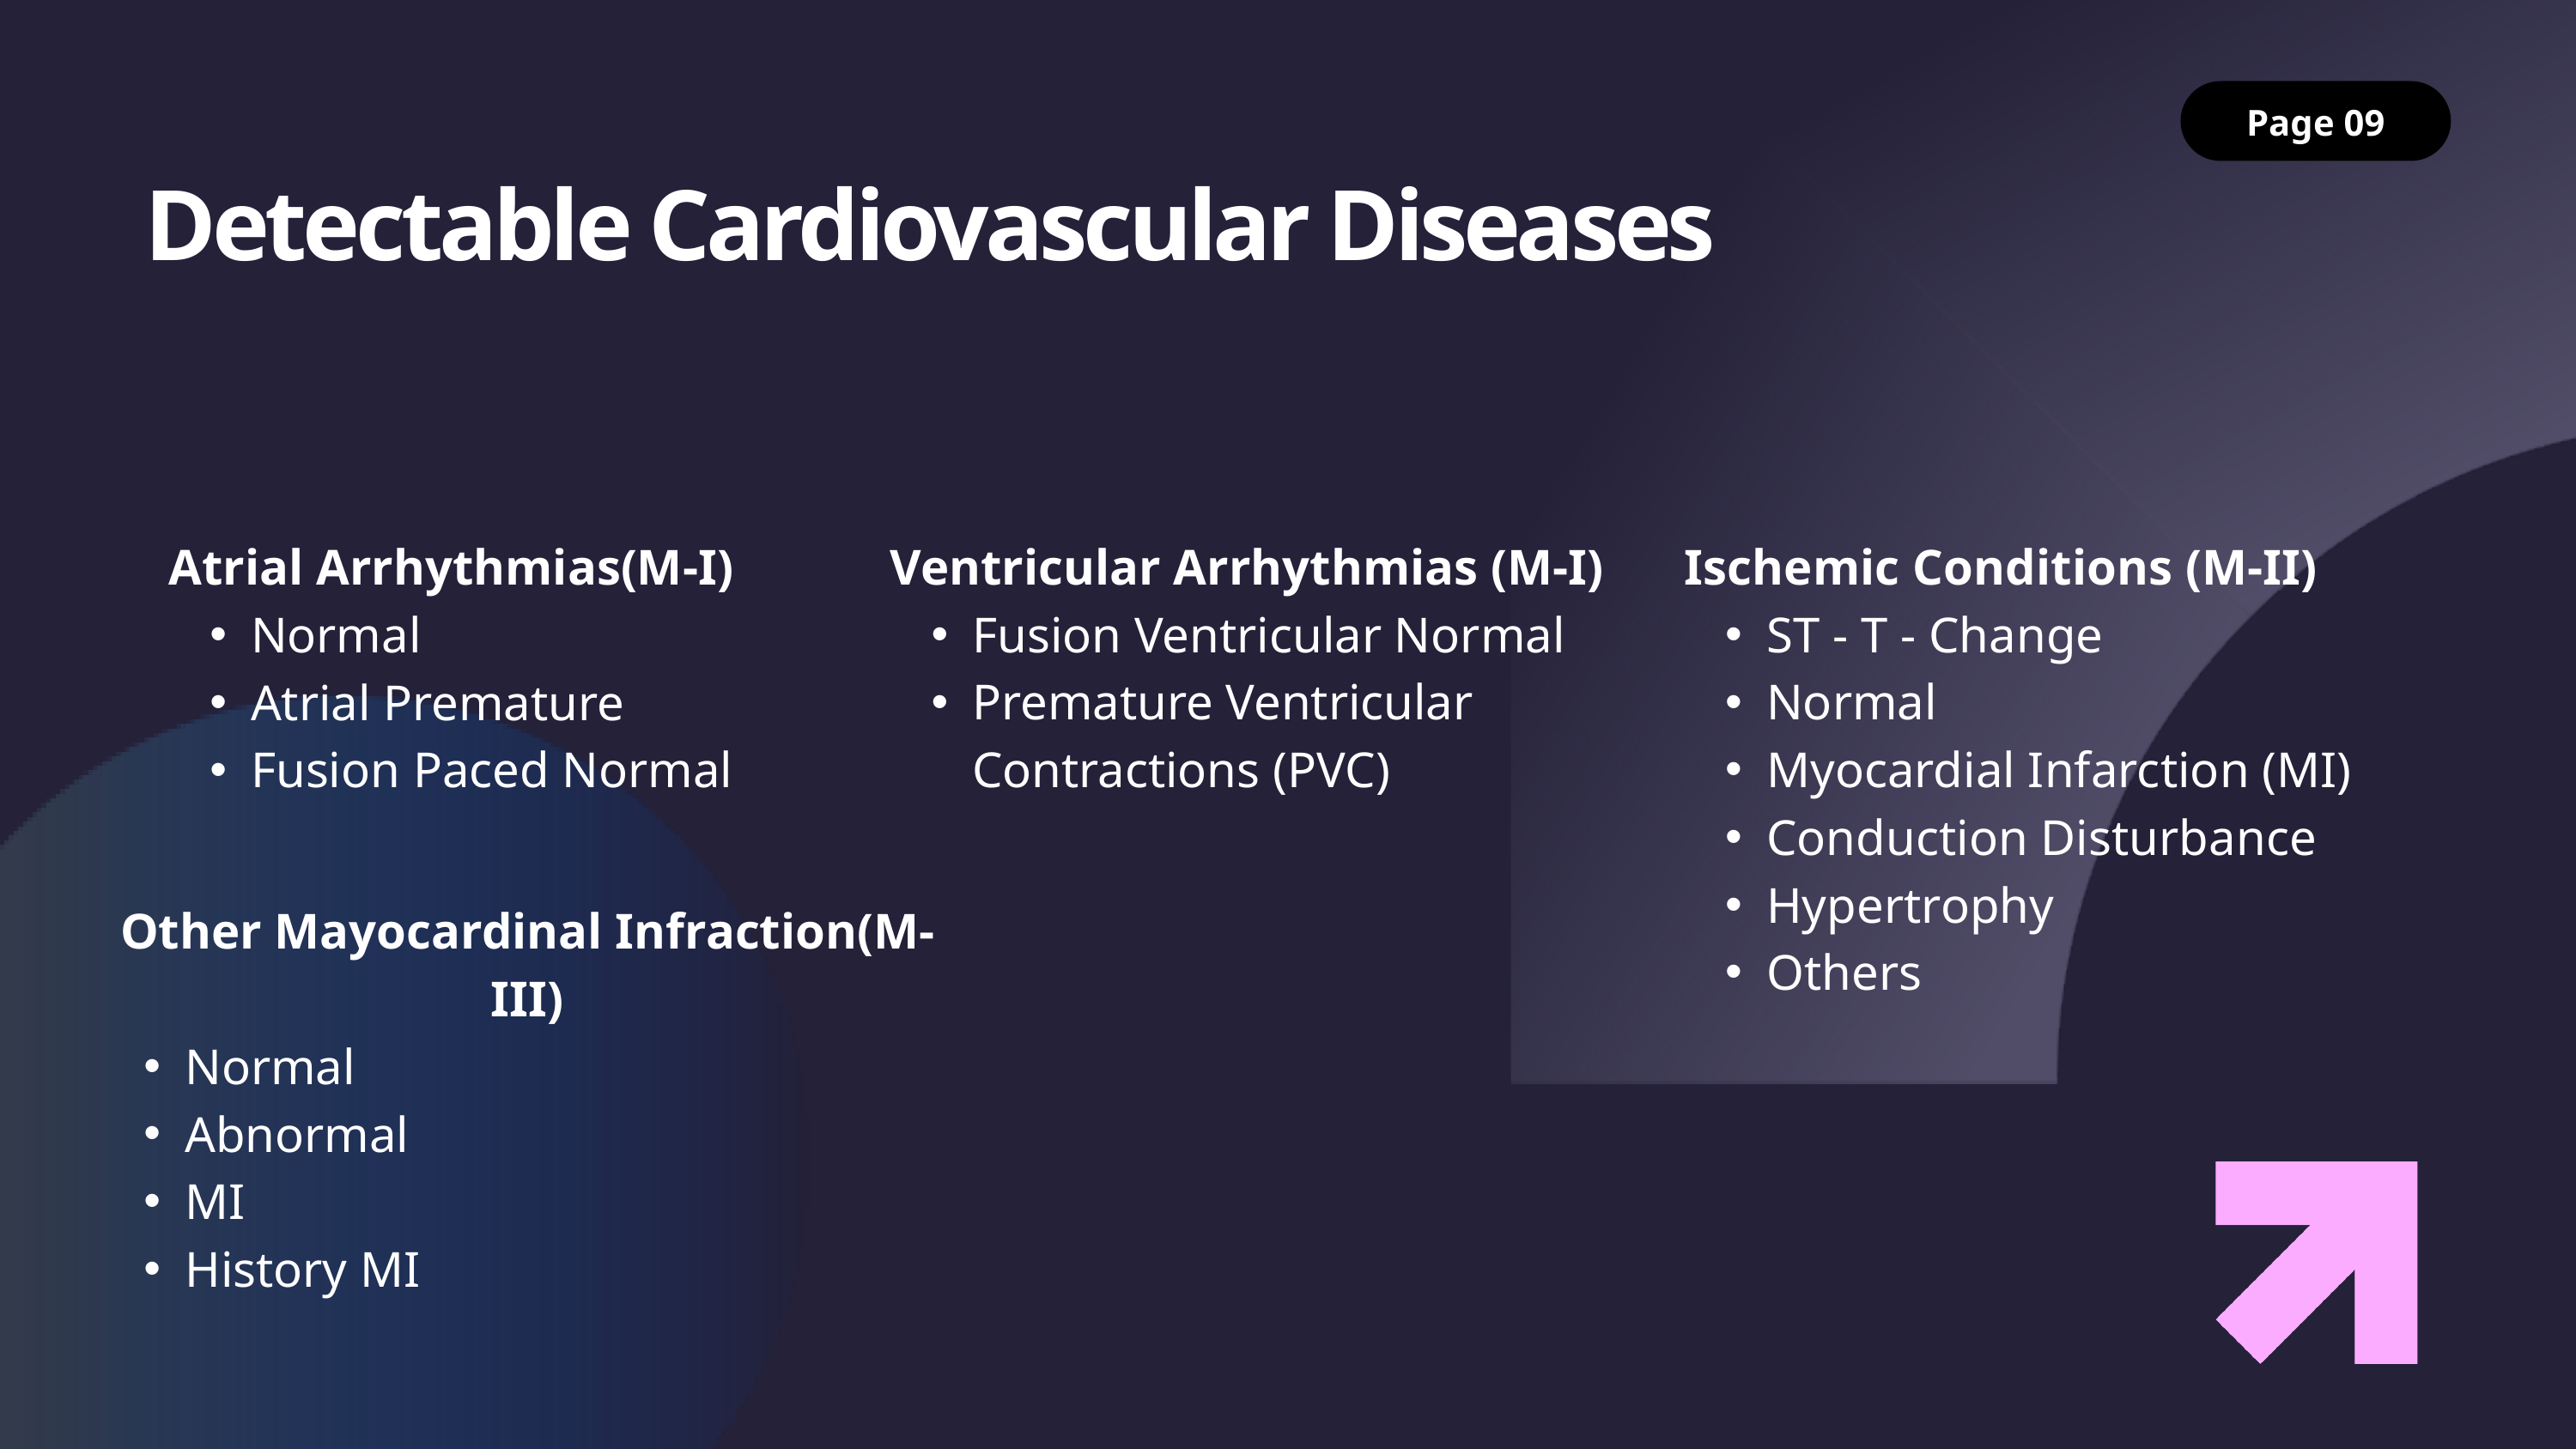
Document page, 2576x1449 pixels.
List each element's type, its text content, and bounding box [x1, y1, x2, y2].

text_box Ischemic Conditions (M-II) ST - T - Change Normal Myocardial Infarction (MI) Conduction Disturbance Hypertrophy Others [1684, 527, 2482, 1068]
text_box Detectable Cardiovascular Diseases [144, 167, 1845, 281]
text_box Atrial Arrhythmias(M-I) Normal Atrial Premature Fusion Paced Normal [168, 527, 746, 865]
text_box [2180, 81, 2451, 161]
text_box [1510, 0, 2576, 1084]
text_box Ventricular Arrhythmias (M-I) Fusion Ventricular Normal Premature Ventricular Contractions (PVC) [890, 527, 1605, 933]
text_box [0, 696, 811, 1449]
text_box Other Mayocardinal Infraction(M-III) Normal Abnormal MI History MI [102, 891, 952, 1297]
text_box [2215, 1161, 2418, 1364]
